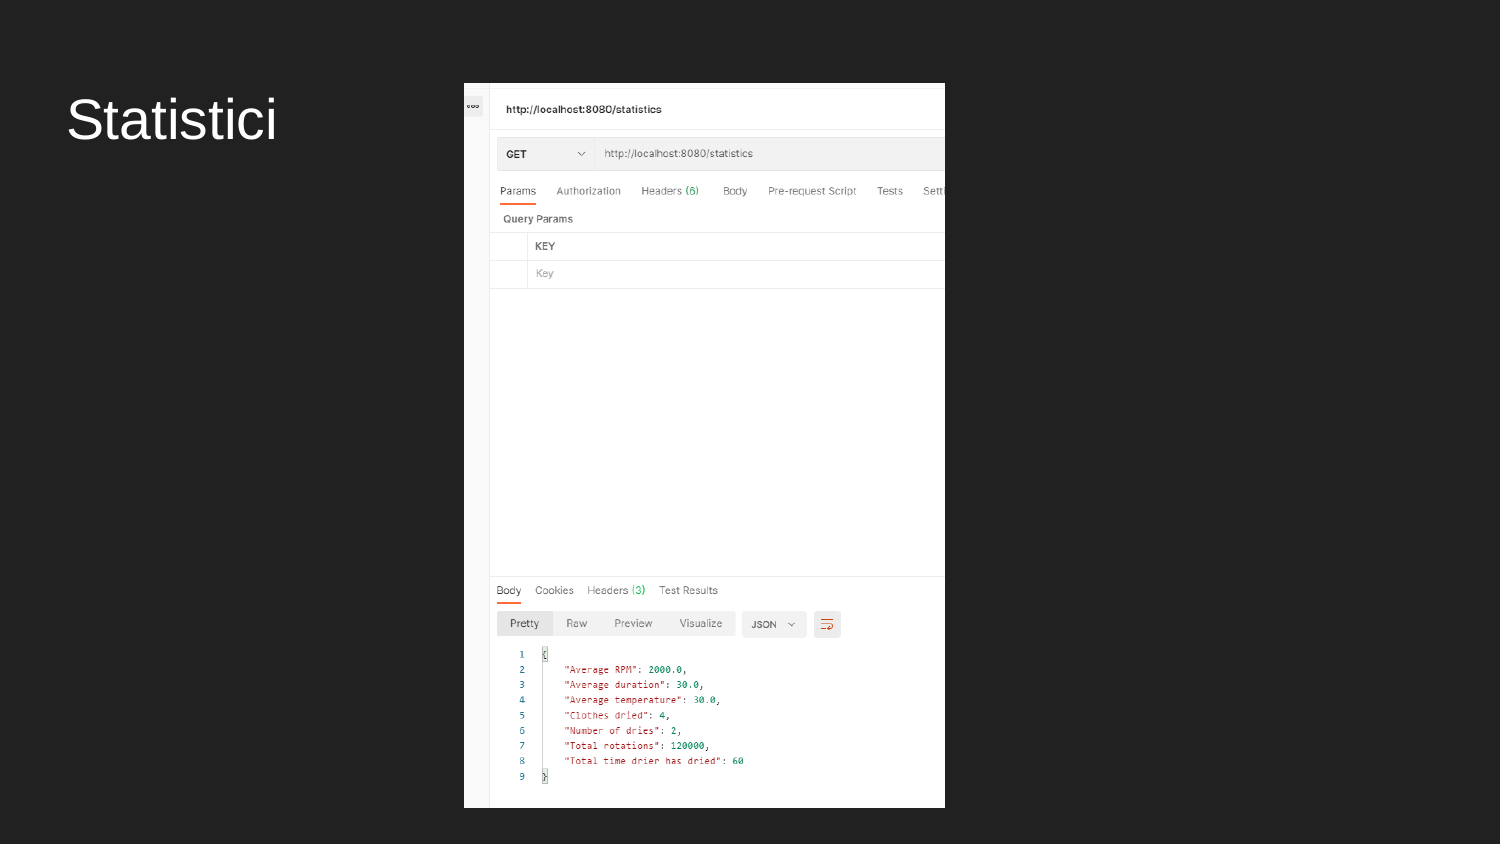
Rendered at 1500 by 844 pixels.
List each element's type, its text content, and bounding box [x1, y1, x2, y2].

title Statistici [51, 72, 1449, 167]
picture [464, 83, 945, 809]
